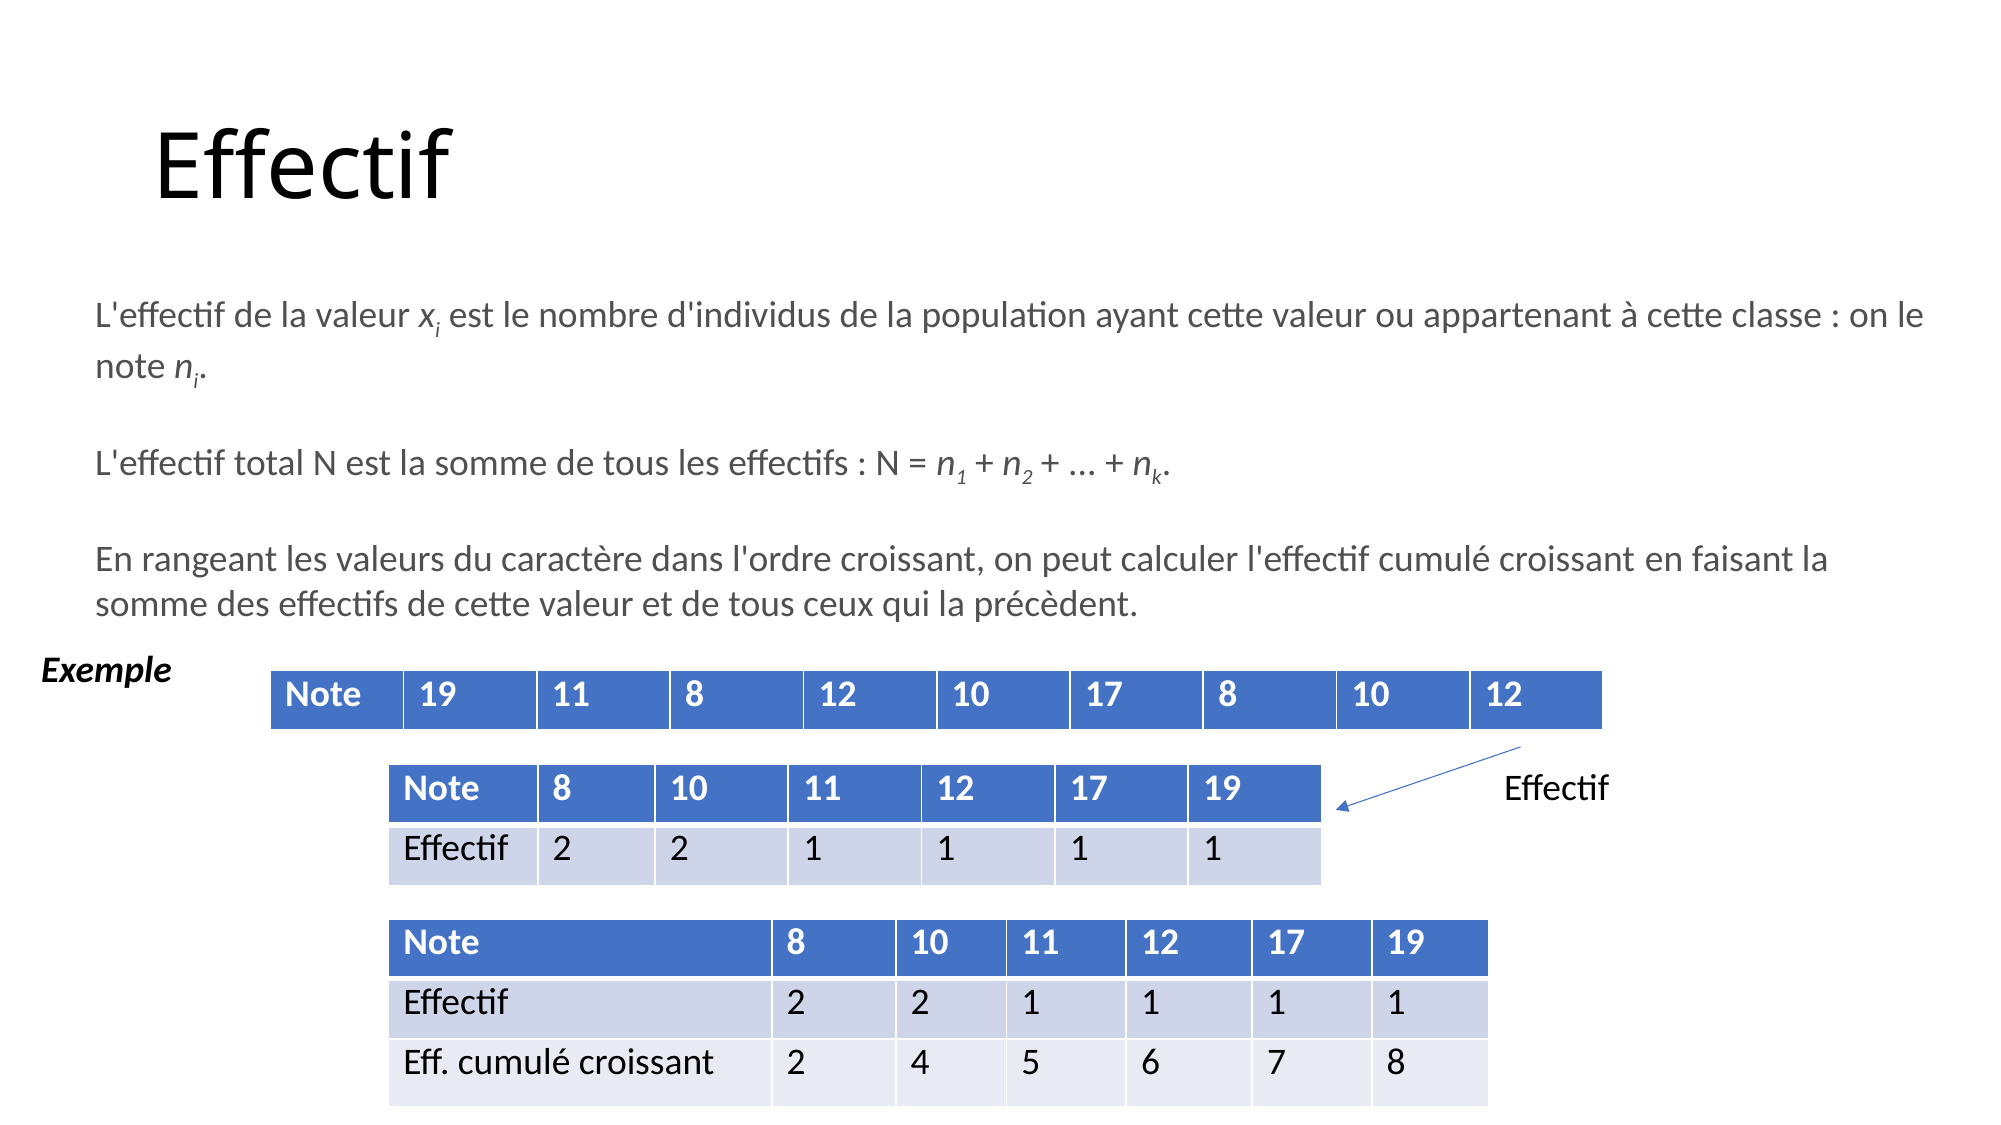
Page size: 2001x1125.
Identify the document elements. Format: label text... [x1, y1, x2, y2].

table_cell 2 [773, 981, 895, 1038]
table_header 8 [539, 765, 654, 822]
table_cell 8 [1373, 1040, 1488, 1106]
table_cell 6 [1127, 1040, 1251, 1106]
table_cell Effectif [389, 828, 537, 885]
table_header 11 [1007, 920, 1125, 976]
table_header 10 [1337, 671, 1469, 729]
table_header 11 [538, 671, 669, 729]
table_header 17 [1071, 671, 1202, 729]
table_header 10 [938, 671, 1069, 729]
table_header 10 [897, 920, 1006, 976]
text_box L'effectif de la valeur xi est le nombre d'individus de la population ayant cette valeur ou appartenant à cette classe : on le note ni. L'effectif total N est la somme de tous les effectifs : N = n1 + n2 + ... + nk. En rangeant les valeurs du caractère dans l'ordre croissant, on peut calculer l'effectif cumulé croissant en faisant la somme des effectifs de cette valeur et de tous ceux qui la précèdent. [80, 282, 1944, 632]
table_cell 1 [922, 828, 1054, 885]
table_header 11 [789, 765, 921, 822]
table_cell 2 [897, 981, 1006, 1038]
table_header 19 [1189, 765, 1321, 822]
table_header 10 [656, 765, 787, 822]
table_header 12 [1127, 920, 1251, 976]
table_header 17 [1253, 920, 1371, 976]
table_header Note [271, 671, 403, 729]
table_header Note [389, 920, 771, 976]
table_header 17 [1056, 765, 1187, 822]
table_header Note [389, 765, 537, 822]
table_header 8 [773, 920, 895, 976]
table_cell 1 [789, 828, 921, 885]
text_box Effectif [1489, 755, 1718, 815]
table_cell 1 [1007, 981, 1125, 1038]
table_cell 1 [1373, 981, 1488, 1038]
table_cell 7 [1253, 1040, 1371, 1106]
table_cell 1 [1189, 828, 1321, 885]
table_header 19 [1373, 920, 1488, 976]
table_cell Eff. cumulé croissant [389, 1040, 771, 1106]
table_cell 4 [897, 1040, 1006, 1106]
table_cell 1 [1127, 981, 1251, 1038]
table_header 8 [1204, 671, 1336, 729]
table_cell 1 [1253, 981, 1371, 1038]
title Effectif [137, 59, 1863, 278]
table_cell 2 [539, 828, 654, 885]
table_cell 2 [656, 828, 787, 885]
table_cell 5 [1007, 1040, 1125, 1106]
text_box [1335, 746, 1521, 810]
table_header 12 [804, 671, 936, 729]
table_header 19 [404, 671, 536, 729]
table_header 12 [922, 765, 1054, 822]
table_cell 1 [1056, 828, 1187, 885]
table_header 8 [671, 671, 803, 729]
text_box Exemple [26, 637, 446, 698]
table_cell 2 [773, 1040, 895, 1106]
table_header 12 [1471, 671, 1602, 729]
table_cell Effectif [389, 981, 771, 1038]
